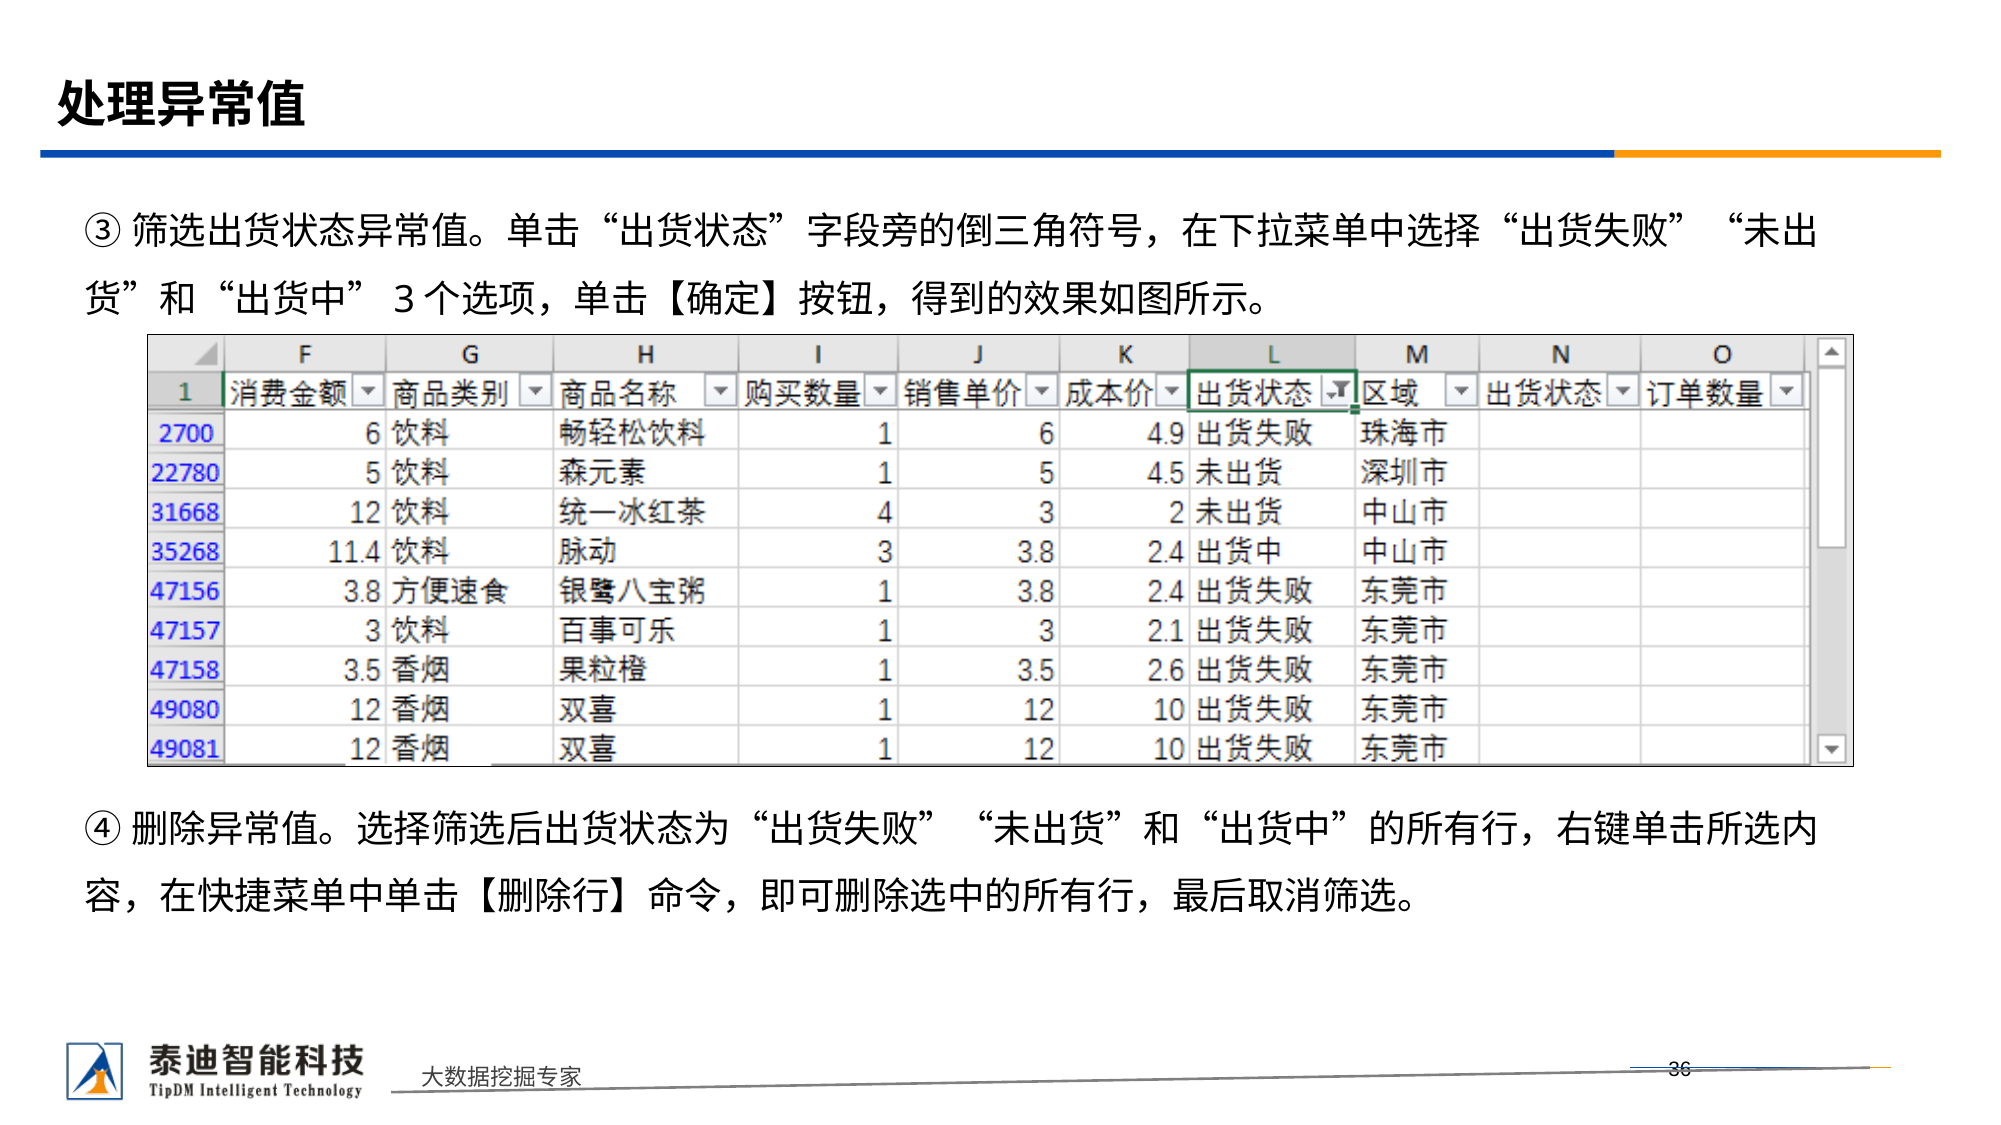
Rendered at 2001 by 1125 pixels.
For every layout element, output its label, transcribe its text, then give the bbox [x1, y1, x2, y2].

picture [146, 334, 1854, 766]
title 处理异常值 [41, 58, 1842, 146]
list ③筛选出货状态异常值。单击“出货状态”字段旁的倒三角符号，在下拉菜单中选择“出货失败”“未出货”和“出货中”3个选项，单击【确定】按钮，得到的效果如图所示。 ④删除异常值。选择筛选后出货状态为“出货失败”“未出货”和“出货中”的所有行，右键单击所选内容，在快捷菜单中单击【删除行】命令，即可删除选中的所有行，最后取消筛选。 [69, 177, 1892, 1005]
picture [62, 1028, 368, 1107]
